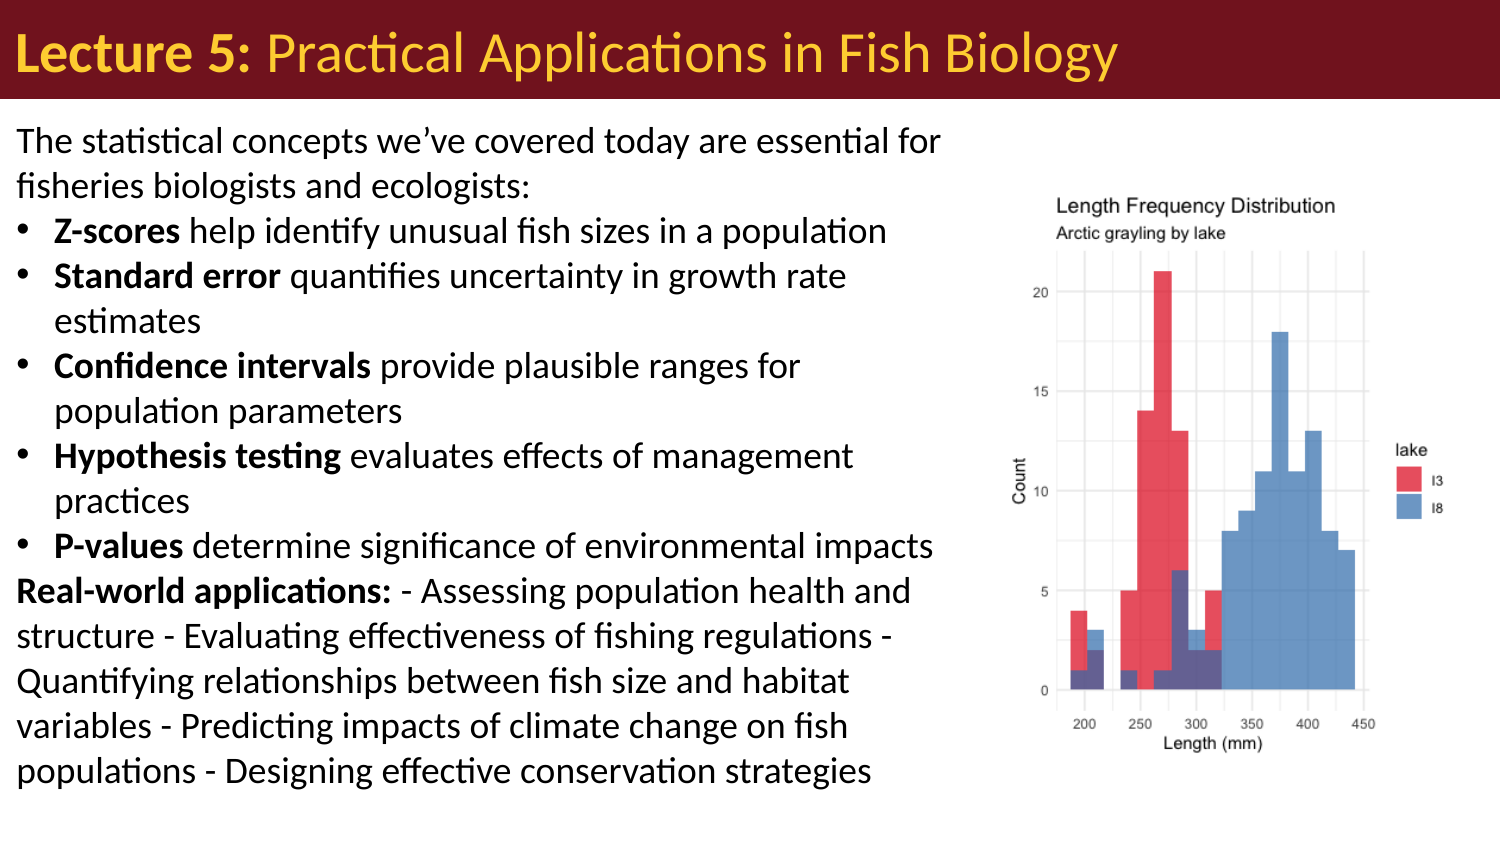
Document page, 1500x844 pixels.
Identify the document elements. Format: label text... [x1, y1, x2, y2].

title Lecture 5: Practical Applications in Fish Biology [0, 0, 1500, 99]
picture [1003, 189, 1461, 761]
list The statistical concepts we’ve covered today are essential for fisheries biologists and ecologists: Z-scores help identify unusual fish sizes in a population Standard error quantifies uncertainty in growth rate estimates Confidence intervals provide plausible ranges for population parameters Hypothesis testing evaluates effects of management practices P-values determine significance of environmental impacts Real-world applications: - Assessing population health and structure - Evaluating effectiveness of fishing regulations - Quantifying relationships between fish size and habitat variables - Predicting impacts of climate change on fish populations - Designing effective conservation strategies [1, 108, 988, 844]
